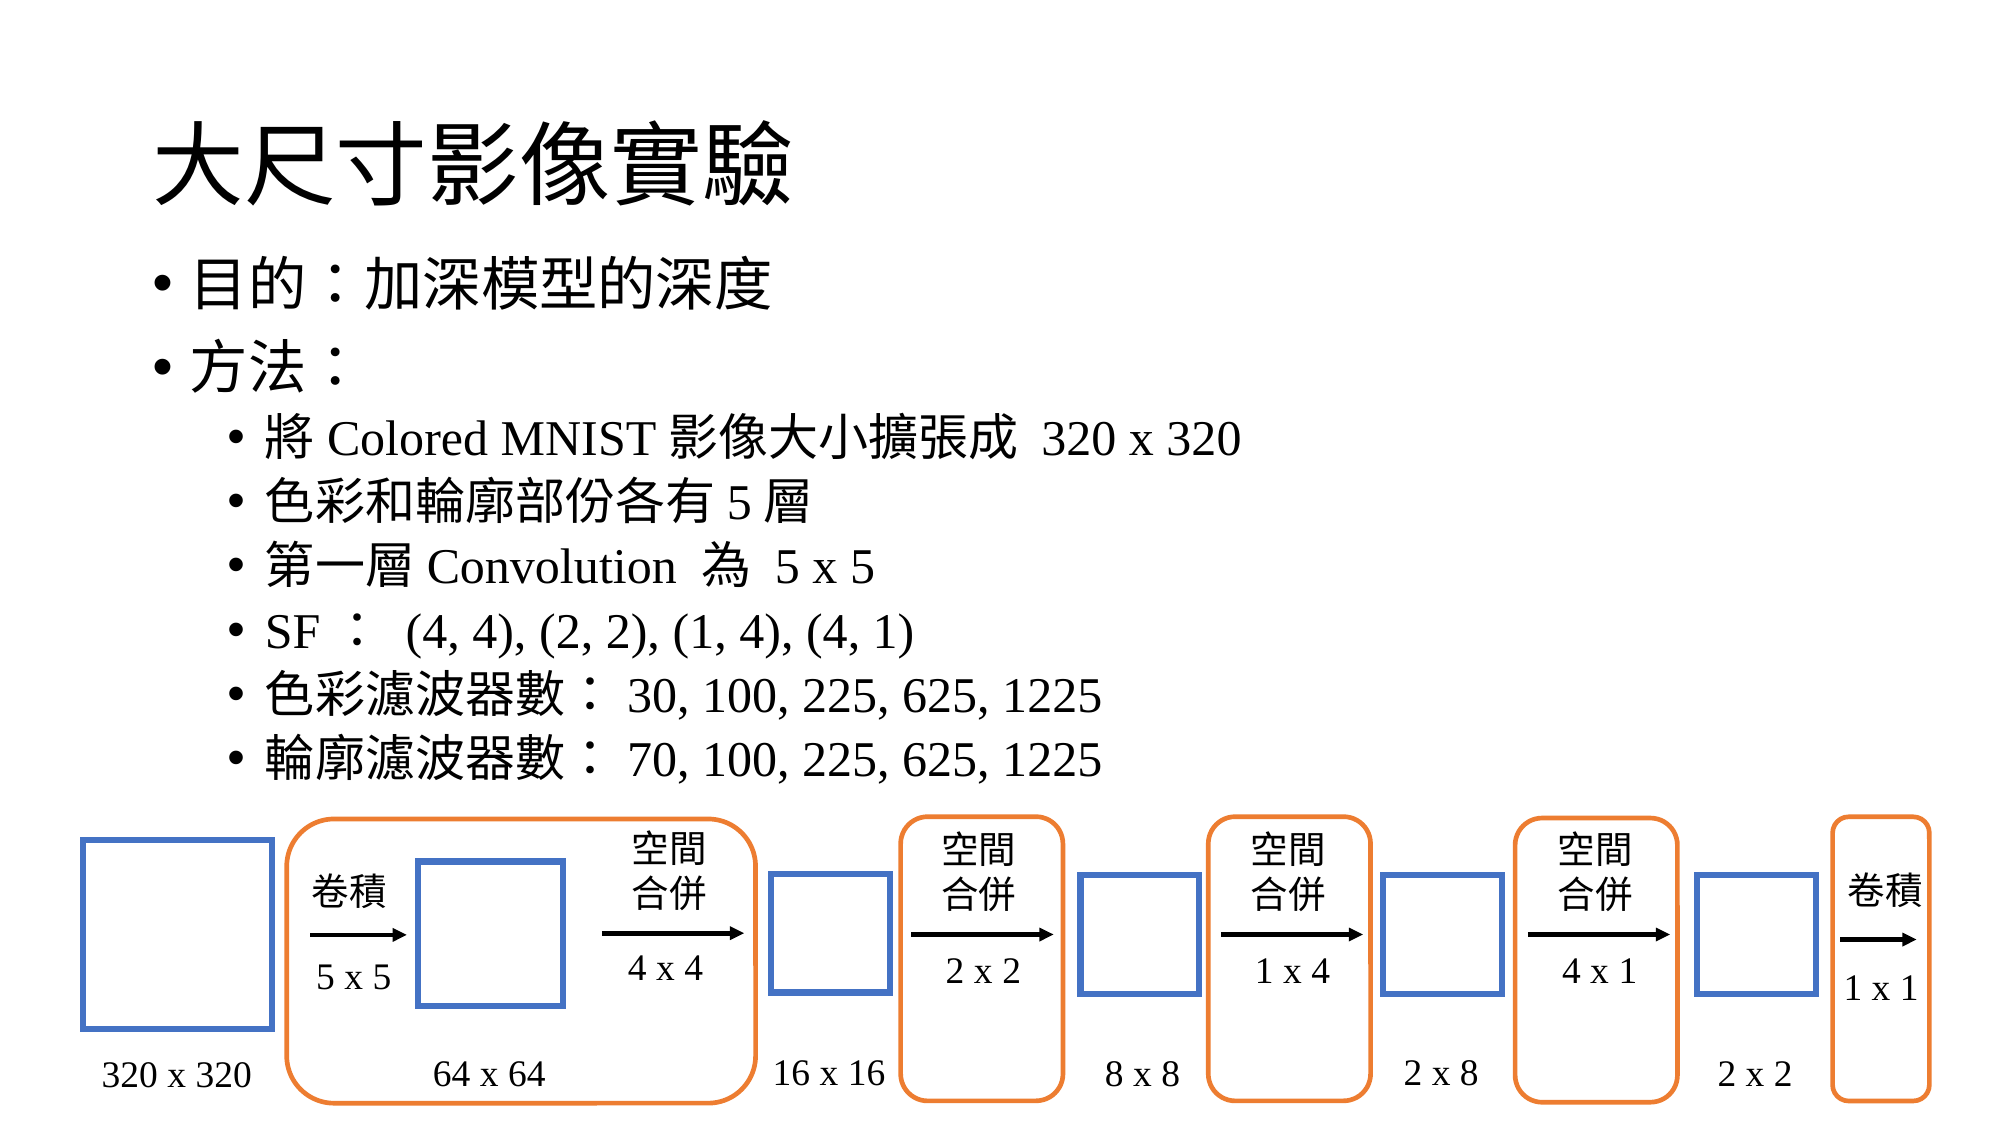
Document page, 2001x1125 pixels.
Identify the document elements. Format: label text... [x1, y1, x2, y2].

text_box [1080, 874, 1200, 995]
text_box [899, 815, 1065, 1102]
text_box 卷積 [1832, 859, 1945, 920]
text_box 2 x 8 [1388, 1040, 1504, 1100]
text_box 1 x 1 [1828, 955, 1949, 1016]
text_box [1831, 815, 1931, 955]
list 目的：加深模型的深度 方法： 將Colored MNIST影像大小擴張成 320 x 320 色彩和輪廓部份各有5層 第一層Convolution 為 5 x 5 SF： (4, 4), (2, 2), (1, 4), (4, 1) 色彩濾波器數：30, 100, 225, 625, 1225 輪廓濾波器數：70, 100, 225, 625, 1225 [137, 247, 1863, 828]
title 大尺寸影像實驗 [137, 59, 1863, 247]
text_box 8 x 8 [1090, 1041, 1205, 1102]
text_box 320 x 320 [86, 1042, 273, 1103]
text_box [1514, 816, 1679, 1104]
text_box 16 x 16 [758, 1040, 903, 1101]
text_box 2 x 2 [1702, 1041, 1818, 1102]
text_box [1831, 1016, 1931, 1103]
text_box 5 x 5 [301, 944, 412, 1005]
text_box [1207, 815, 1372, 1102]
text_box [285, 817, 757, 1105]
text_box [82, 839, 273, 1030]
text_box [770, 873, 891, 993]
text_box 空間合併 [710, 817, 737, 826]
text_box [1382, 874, 1503, 995]
text_box [1696, 874, 1817, 995]
